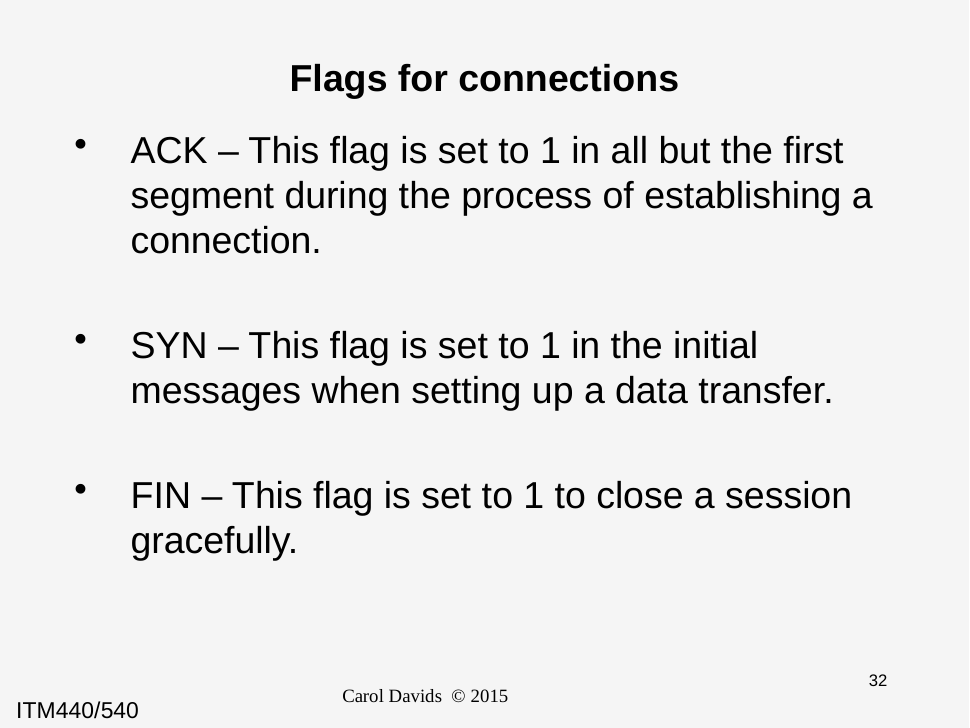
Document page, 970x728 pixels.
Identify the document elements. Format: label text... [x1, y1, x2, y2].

footer Carol Davids © 2015 [255, 678, 596, 728]
title Flags for connections [72, 32, 897, 121]
list ACK – This flag is set to 1 in all but the first segment during the process of establishing a connection. SYN – This flag is set to 1 in the initial messages when setting up a data transfer. FIN – This flag is set to 1 to close a session gracefully. [64, 121, 897, 655]
